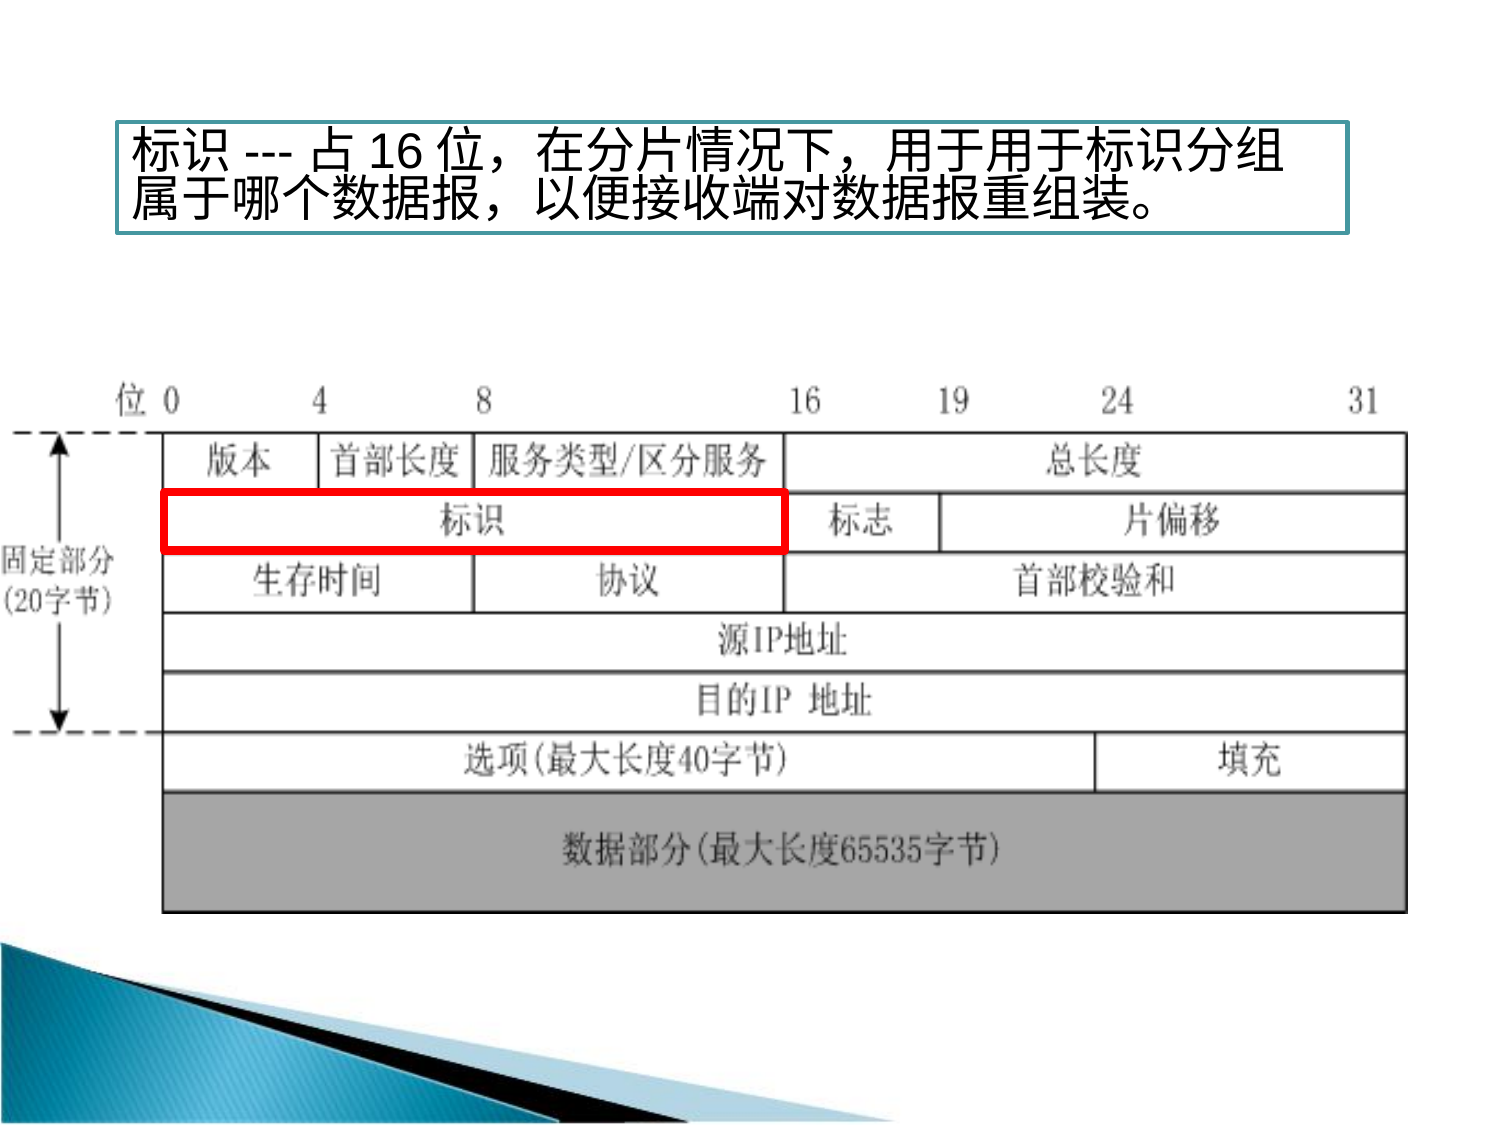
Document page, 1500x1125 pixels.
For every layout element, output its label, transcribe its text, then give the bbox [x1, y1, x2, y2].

picture [0, 374, 1409, 1125]
text_box 标识---占16位，在分片情况下，用于用于标识分组属于哪个数据报，以便接收端对数据报重组装。 [117, 122, 1348, 233]
